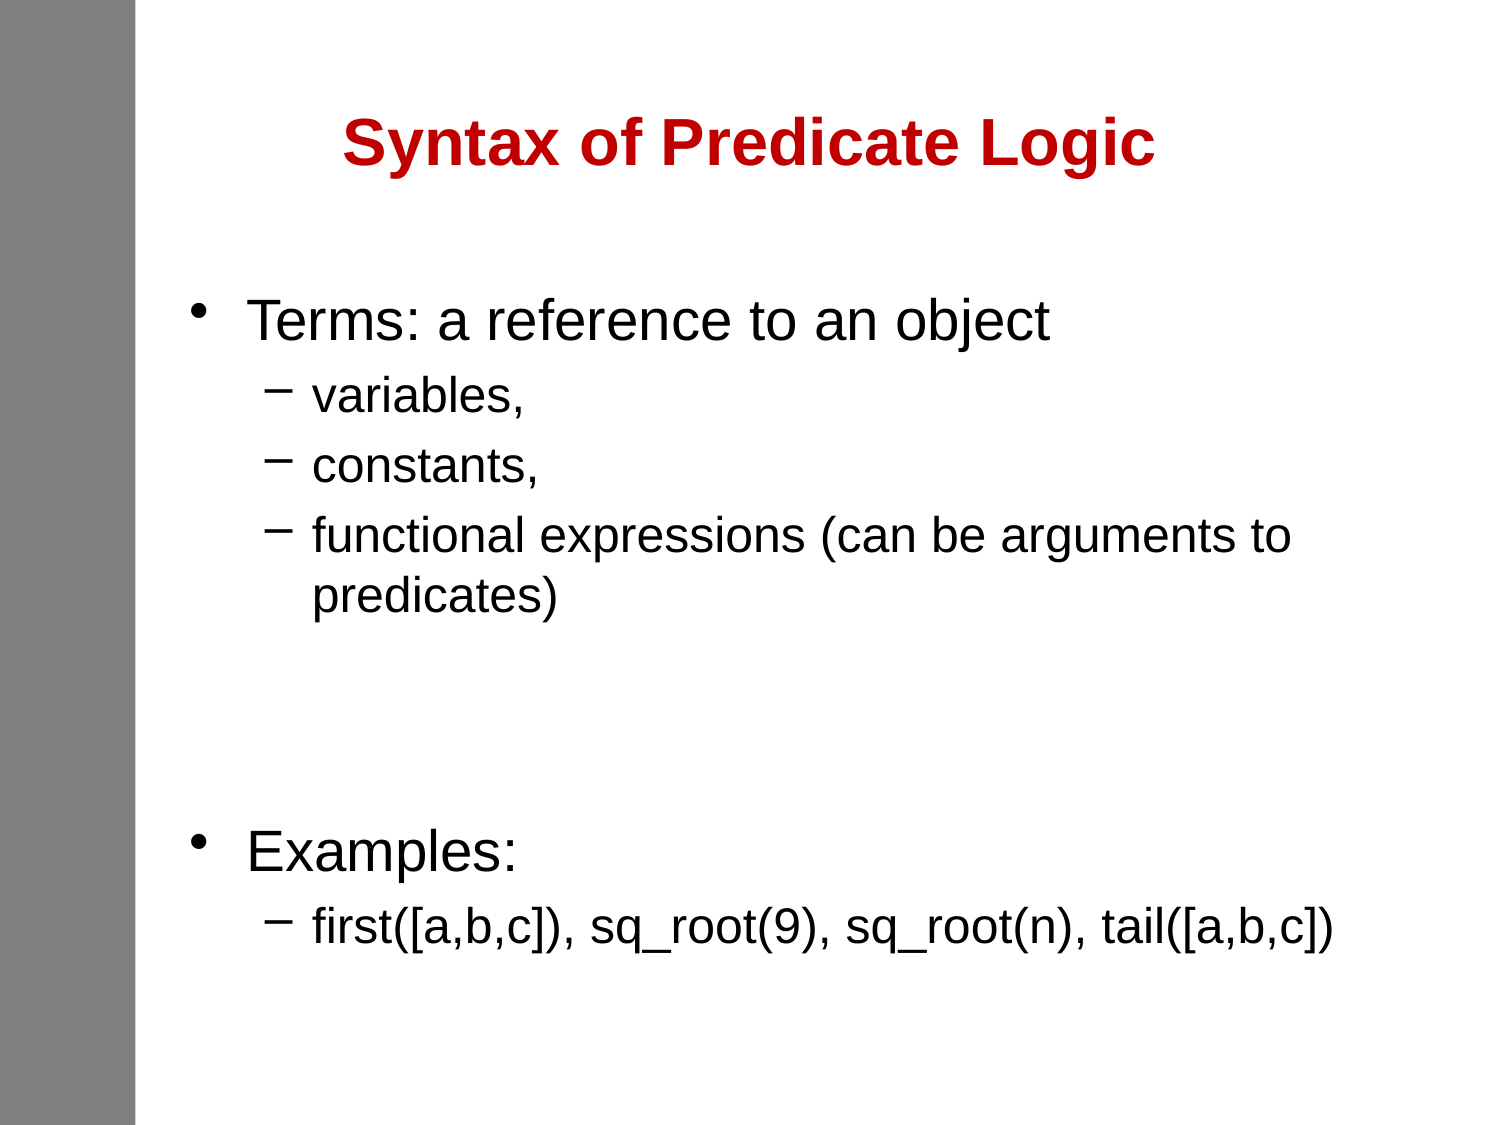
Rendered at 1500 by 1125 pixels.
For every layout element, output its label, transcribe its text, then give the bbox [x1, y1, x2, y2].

title Syntax of Predicate Logic [75, 45, 1425, 233]
list Terms: a reference to an object variables, constants, functional expressions (can be arguments to predicates) Examples: first([a,b,c]), sq_root(9), sq_root(n), tail([a,b,c]) [174, 275, 1500, 1045]
